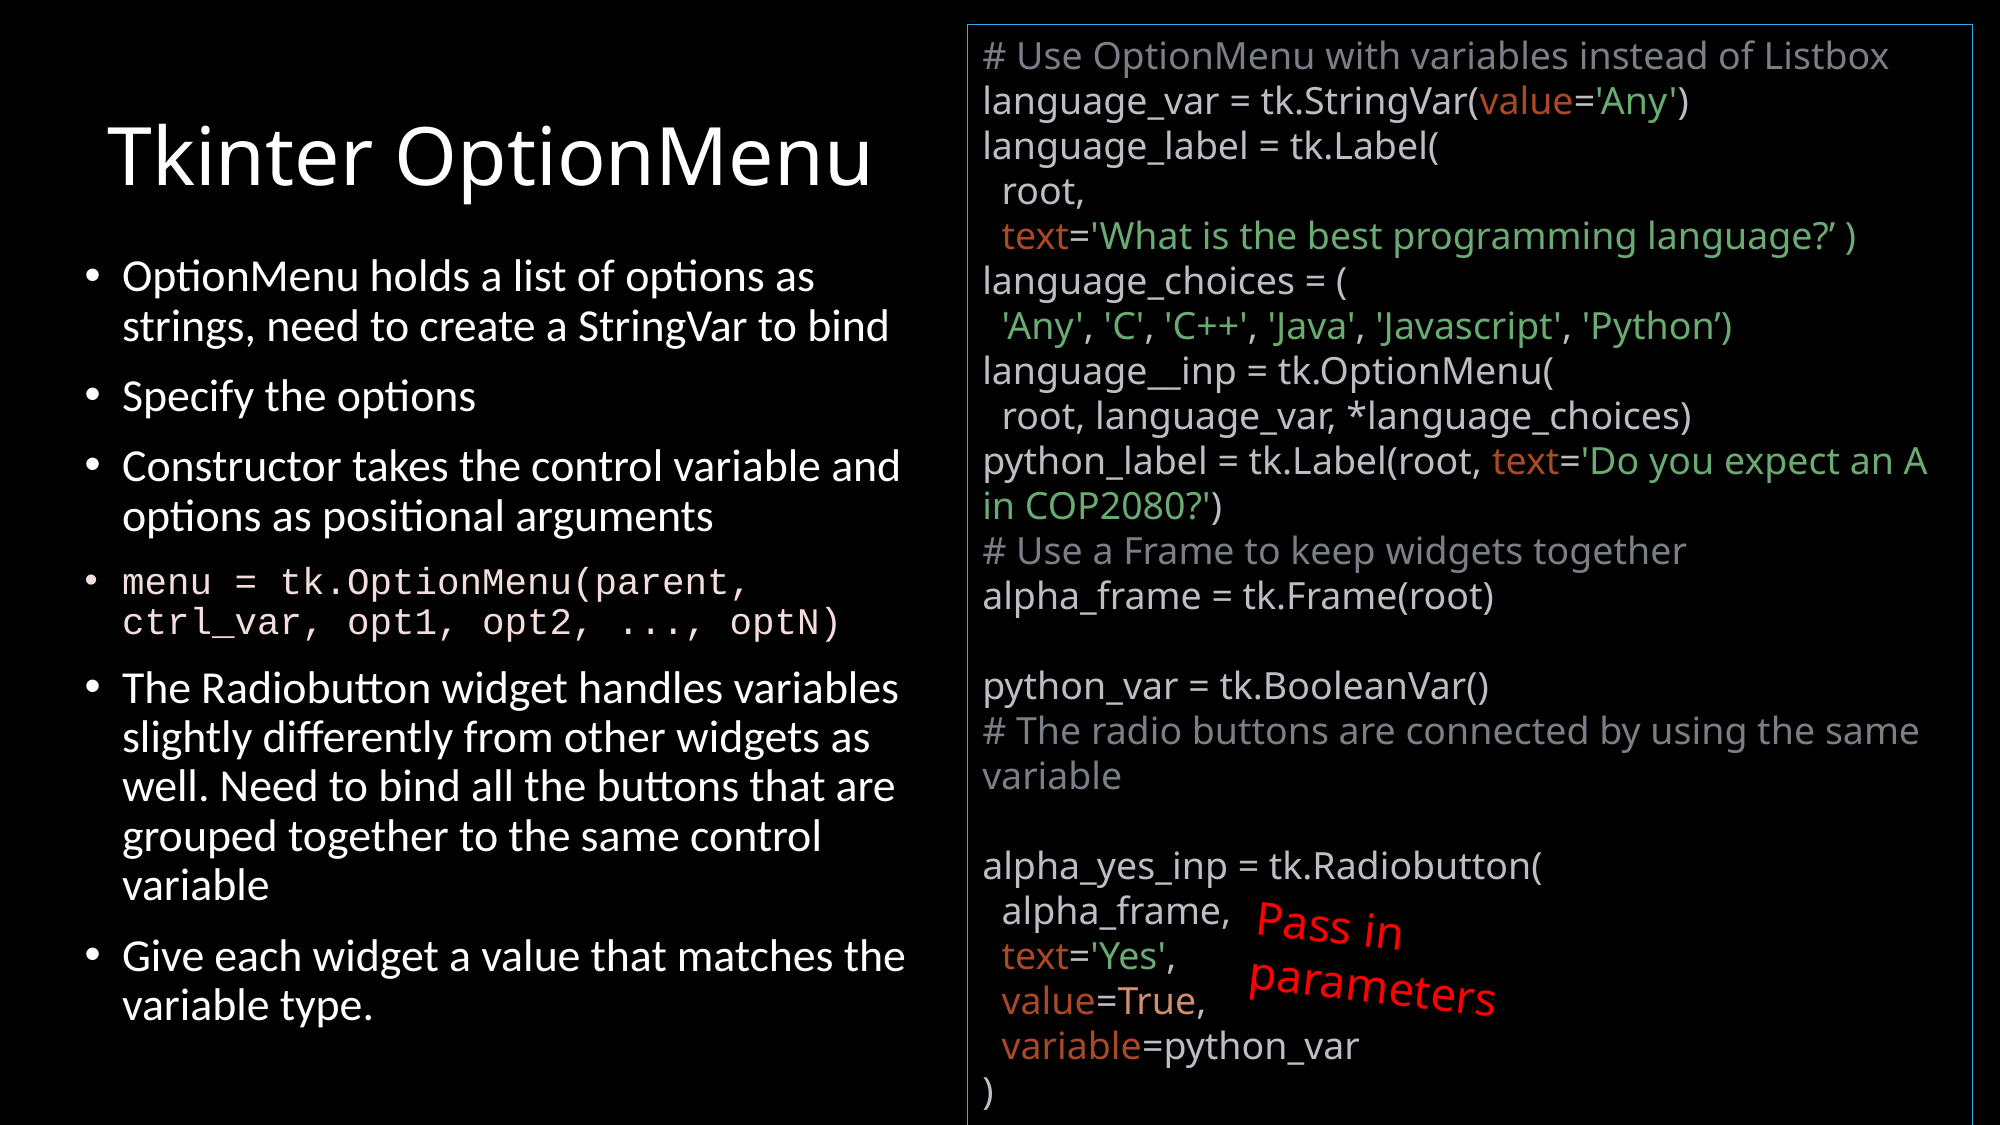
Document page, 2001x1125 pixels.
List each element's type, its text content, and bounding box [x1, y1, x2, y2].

title Tkinter OptionMenu [92, 73, 898, 244]
text_box # Use OptionMenu with variables instead of Listbox language_var = tk.StringVar(value='Any') language_label = tk.Label( root, text='What is the best programming language?’ ) language_choices = ( 'Any', 'C', 'C++', 'Java', 'Javascript', 'Python’) language__inp = tk.OptionMenu( root, language_var, *language_choices) python_label = tk.Label(root, text='Do you expect an A in COP2080?') # Use a Frame to keep widgets together alpha_frame = tk.Frame(root) python_var = tk.BooleanVar() # The radio buttons are connected by using the same variable alpha_yes_inp = tk.Radiobutton( alpha_frame, text='Yes', value=True, variable=python_var ) [967, 24, 1973, 1125]
text_box Pass in parameters [1231, 879, 1653, 1051]
list OptionMenu holds a list of options as strings, need to create a StringVar to bind Specify the options Constructor takes the control variable and options as positional arguments menu = tk.OptionMenu(parent, ctrl_var, opt1, opt2, ..., optN) The Radiobutton widget handles variables slightly differently from other widgets as well. Need to bind all the buttons that are grouped together to the same control variable Give each widget a value that matches the variable type. [69, 244, 947, 1056]
